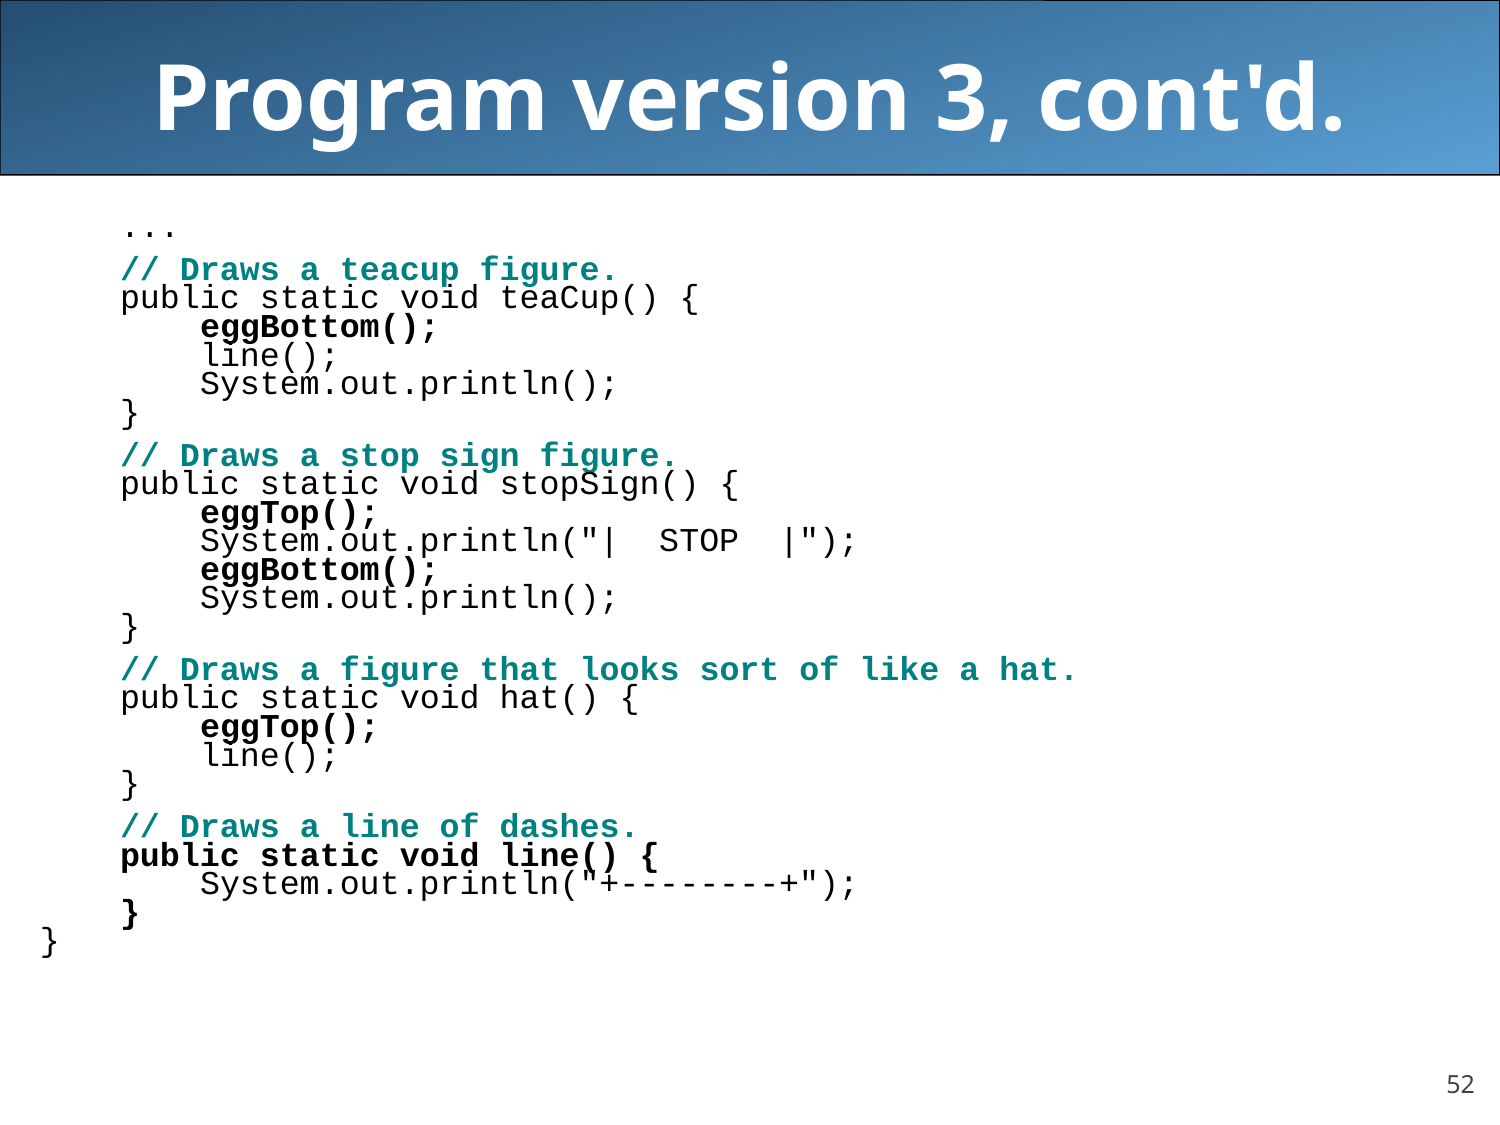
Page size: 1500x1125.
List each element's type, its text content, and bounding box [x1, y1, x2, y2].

list ... // Draws a teacup figure. public static void teaCup() { eggBottom(); line(); System.out.println(); } // Draws a stop sign figure. public static void stopSign() { eggTop(); System.out.println("| STOP |"); eggBottom(); System.out.println(); } // Draws a figure that looks sort of like a hat. public static void hat() { eggTop(); line(); } // Draws a line of dashes. public static void line() { System.out.println("+--------+"); } } [24, 212, 1500, 1063]
title Program version 3, cont'd. [75, 0, 1425, 188]
